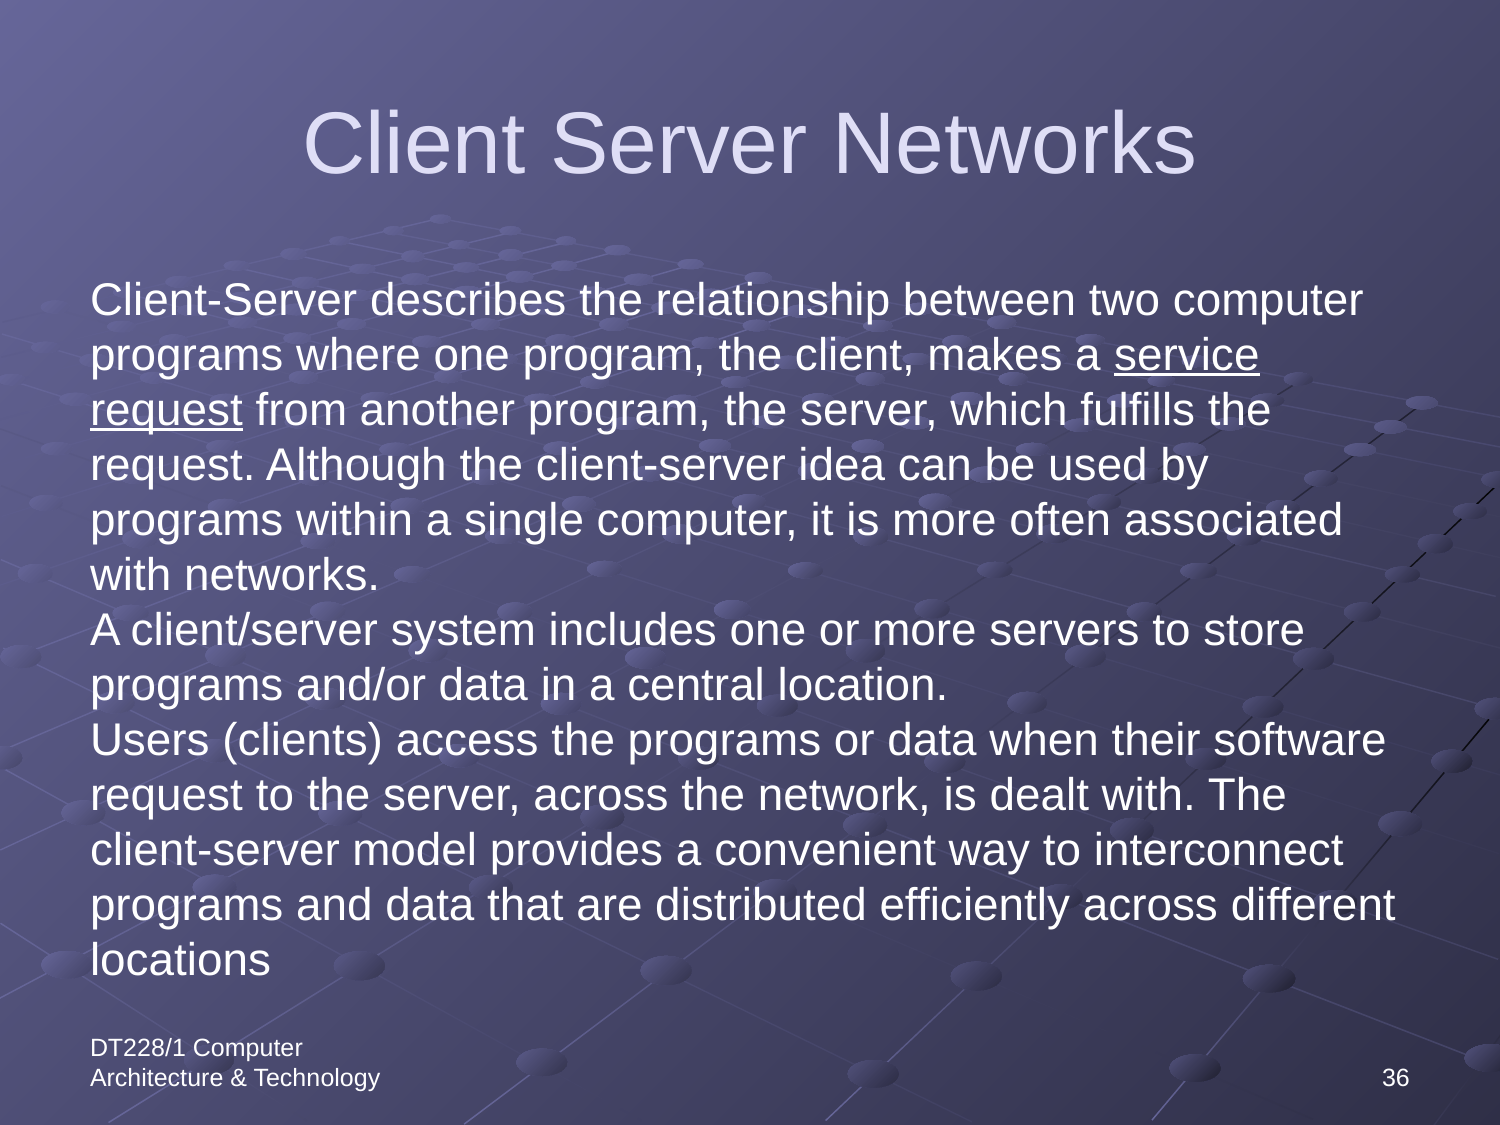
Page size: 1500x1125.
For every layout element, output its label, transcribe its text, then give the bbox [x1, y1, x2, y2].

list Client-Server describes the relationship between two computer programs where one program, the client, makes a service request from another program, the server, which fulfills the request. Although the client-server idea can be used by programs within a single computer, it is more often associated with networks. A client/server system includes one or more servers to store programs and/or data in a central location. Users (clients) access the programs or data when their software request to the server, across the network, is dealt with. The client-server model provides a convenient way to interconnect programs and data that are distributed efficiently across different locations [74, 262, 1426, 1007]
title Client Server Networks [74, 44, 1426, 233]
slide_number DT228/1 Computer Architecture & Technology [74, 1023, 426, 1100]
slide_number 36 [1074, 1023, 1426, 1100]
